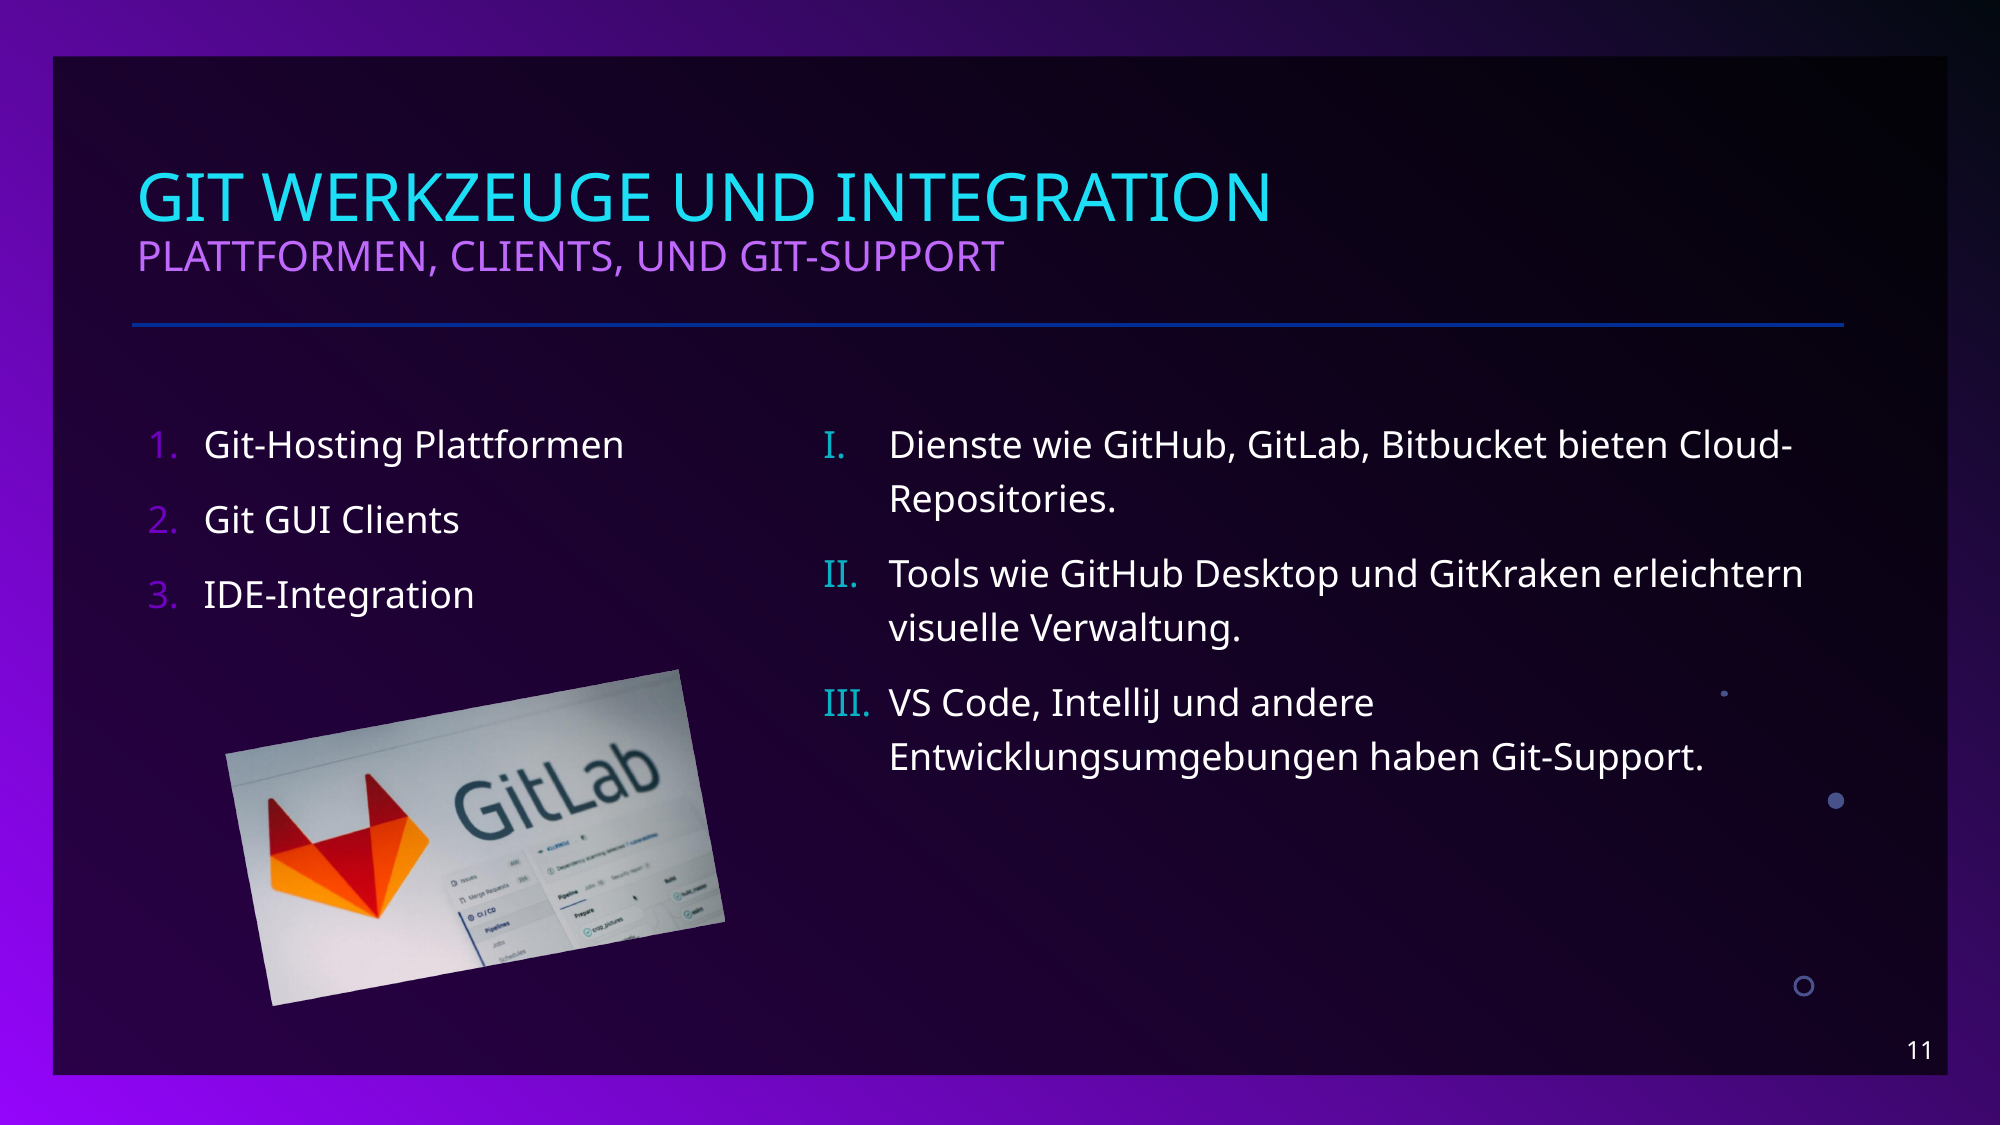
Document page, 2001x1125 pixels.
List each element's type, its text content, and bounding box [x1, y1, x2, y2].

slide_number 11 [1499, 1021, 1950, 1082]
title Git Werkzeuge und Integration Plattformen, Clients, und git-support [121, 70, 1845, 289]
picture [226, 670, 725, 1005]
list Dienste wie GitHub, GitLab, Bitbucket bieten Cloud-Repositories. Tools wie GitHub Desktop und GitKraken erleichtern visuelle Verwaltung. VS Code, IntelliJ und andere Entwicklungsumgebungen haben Git-Support. [808, 404, 1833, 798]
list Git-Hosting Plattformen Git GUI Clients IDE-Integration [132, 404, 752, 690]
